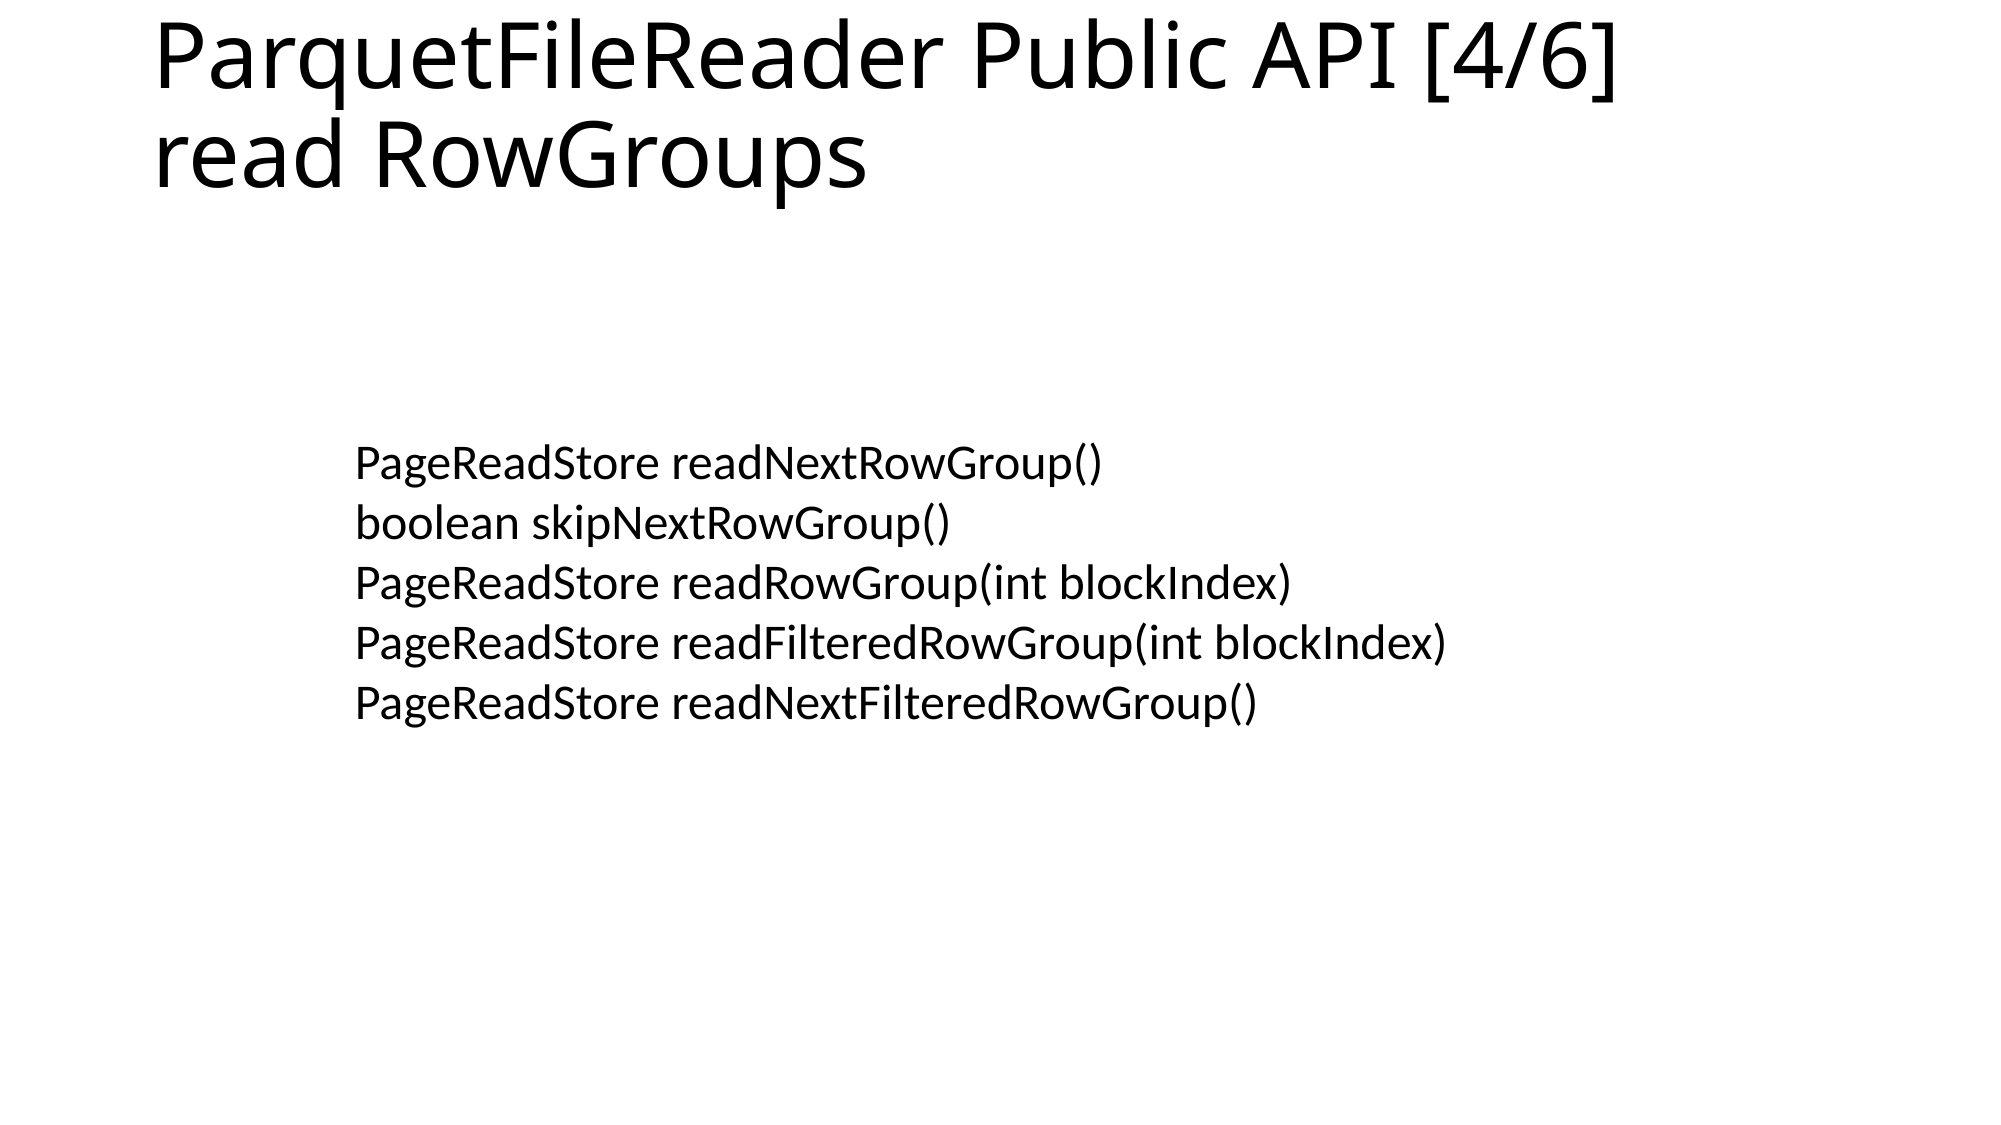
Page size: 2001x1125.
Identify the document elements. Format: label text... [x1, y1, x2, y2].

text_box PageReadStore readNextRowGroup() boolean skipNextRowGroup() PageReadStore readRowGroup(int blockIndex) PageReadStore readFilteredRowGroup(int blockIndex) PageReadStore readNextFilteredRowGroup() [339, 422, 1769, 737]
title ParquetFileReader Public API [4/6] read RowGroups [137, 0, 1863, 218]
